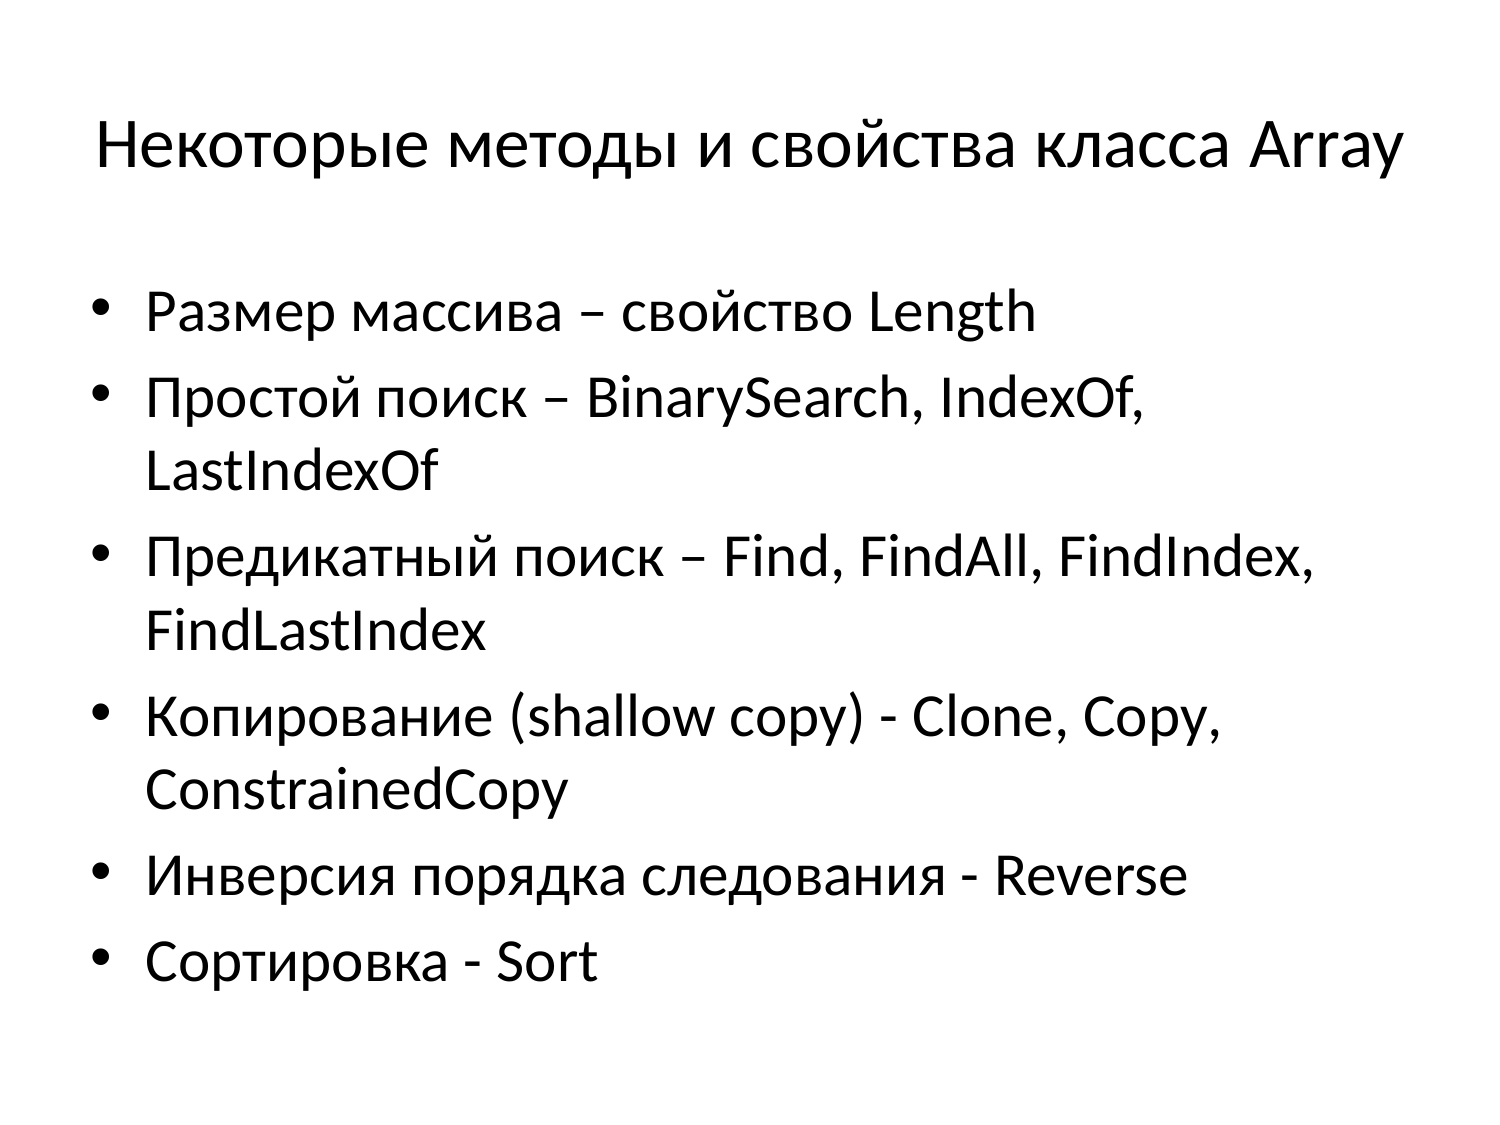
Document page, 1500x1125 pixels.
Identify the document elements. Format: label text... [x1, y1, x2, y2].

list Размер массива – свойство Length Простой поиск – BinarySearch, IndexOf, LastIndexOf Предикатный поиск – Find, FindAll, FindIndex, FindLastIndex Копирование (shallow copy) - Clone, Copy, ConstrainedCopy Инверсия порядка следования - Reverse Сортировка - Sort [75, 262, 1425, 1005]
title Некоторые методы и свойства класса Array [75, 45, 1425, 233]
